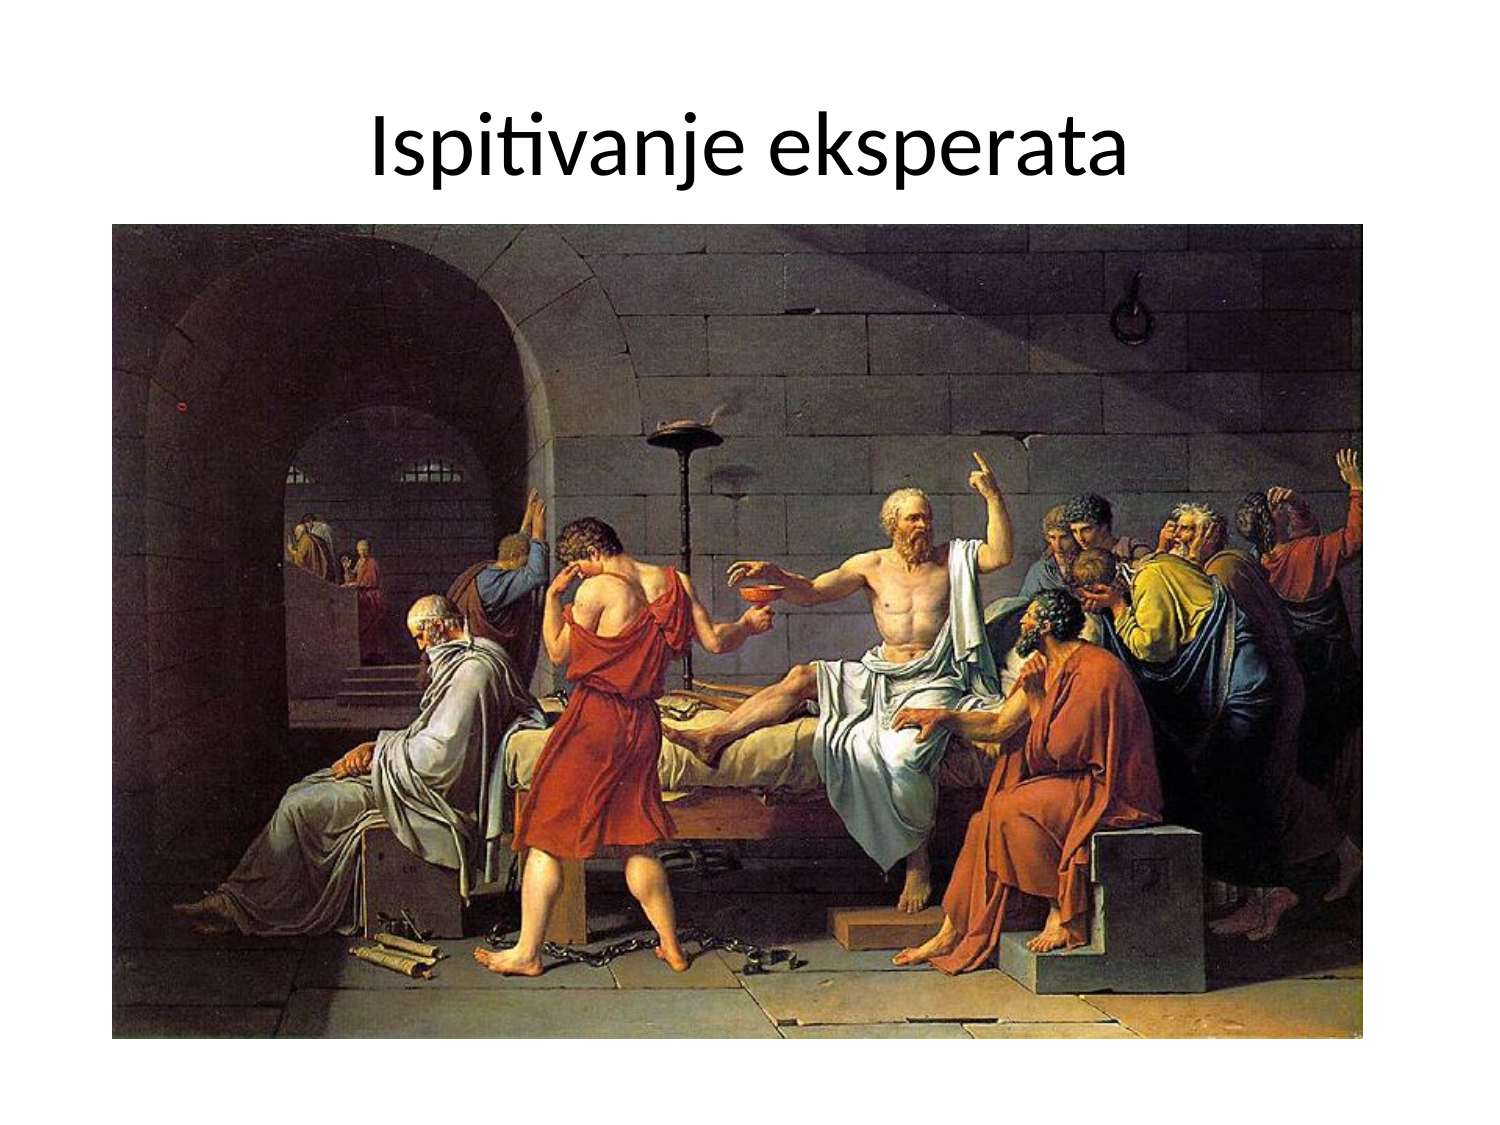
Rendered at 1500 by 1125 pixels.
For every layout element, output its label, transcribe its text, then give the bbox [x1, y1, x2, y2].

title Ispitivanje eksperata [75, 45, 1425, 233]
picture [112, 224, 1363, 1040]
